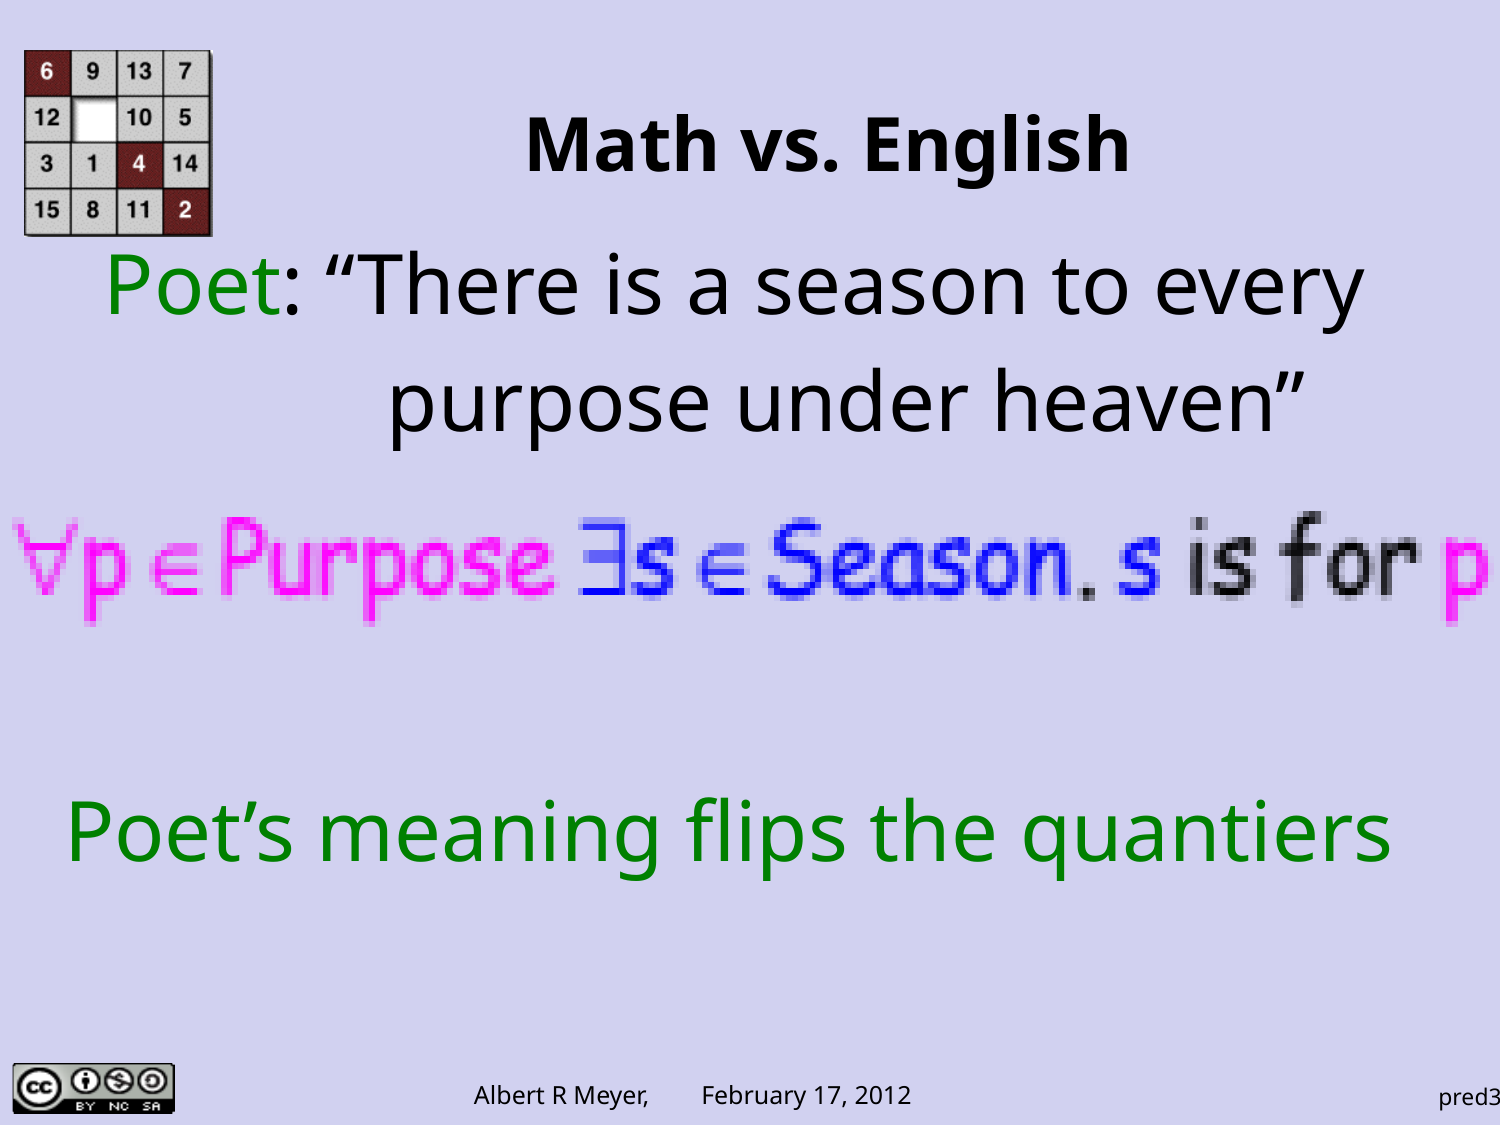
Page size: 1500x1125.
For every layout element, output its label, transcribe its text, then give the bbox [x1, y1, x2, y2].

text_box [1, 492, 1500, 636]
title Math vs. English [270, 59, 1386, 223]
text_box Poet’s meaning flips the quantiers [49, 770, 1410, 886]
picture [12, 1063, 175, 1114]
picture [24, 50, 213, 237]
list Poet: “There is a season to every purpose under heaven” [88, 223, 1427, 472]
